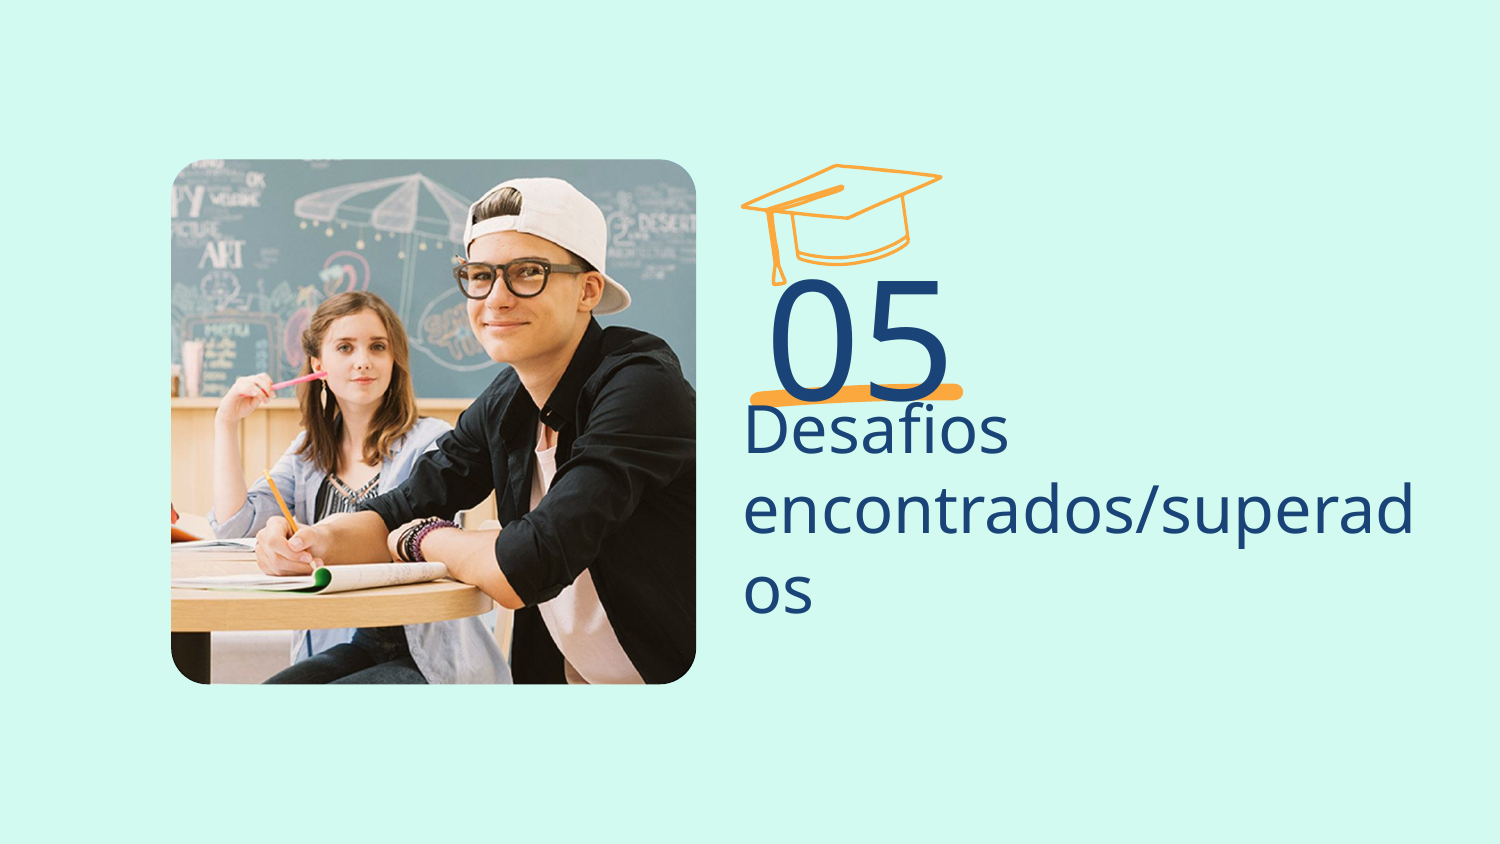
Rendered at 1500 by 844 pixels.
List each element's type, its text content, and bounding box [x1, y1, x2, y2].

title Desafios encontrados/superados [727, 468, 1453, 545]
text_box [741, 164, 942, 286]
picture [170, 159, 697, 685]
title 05 [750, 237, 1252, 431]
